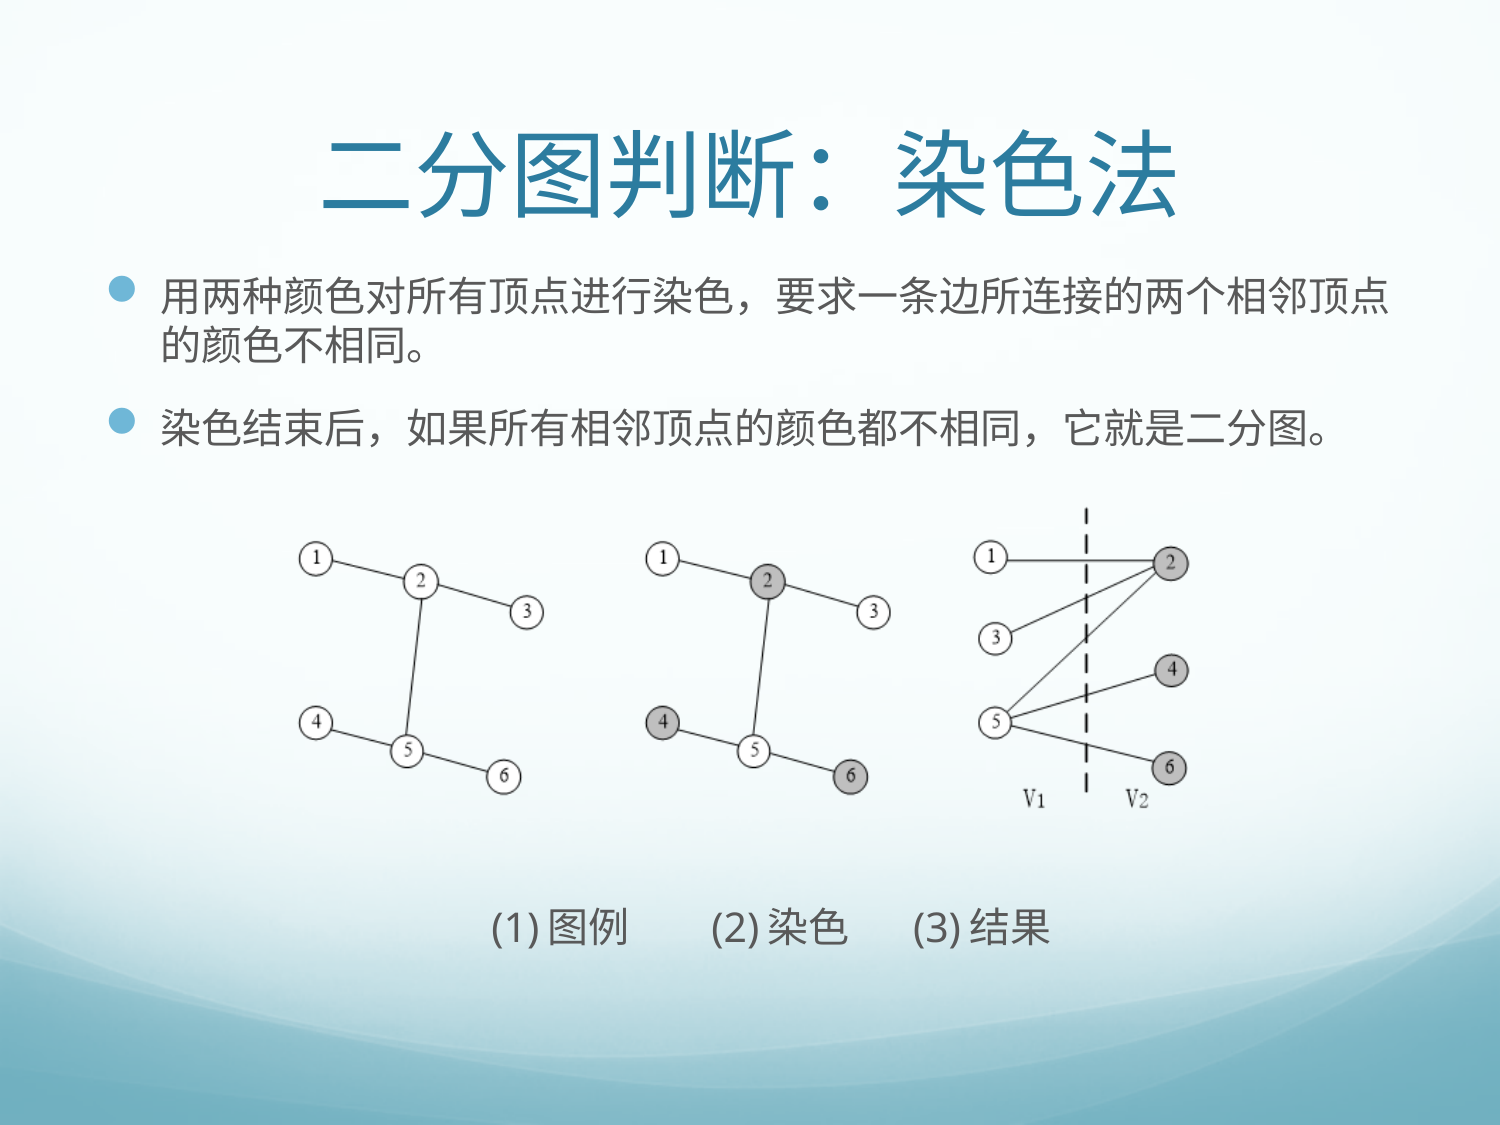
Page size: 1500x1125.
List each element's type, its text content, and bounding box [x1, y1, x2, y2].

picture [294, 502, 1206, 828]
title 二分图判断：染色法 [90, 17, 1410, 237]
list 用两种颜色对所有顶点进行染色，要求一条边所连接的两个相邻顶点的颜色不相同。 染色结束后，如果所有相邻顶点的颜色都不相同，它就是二分图。 (1)图例 (2)染色 (3)结果 [90, 262, 1410, 975]
